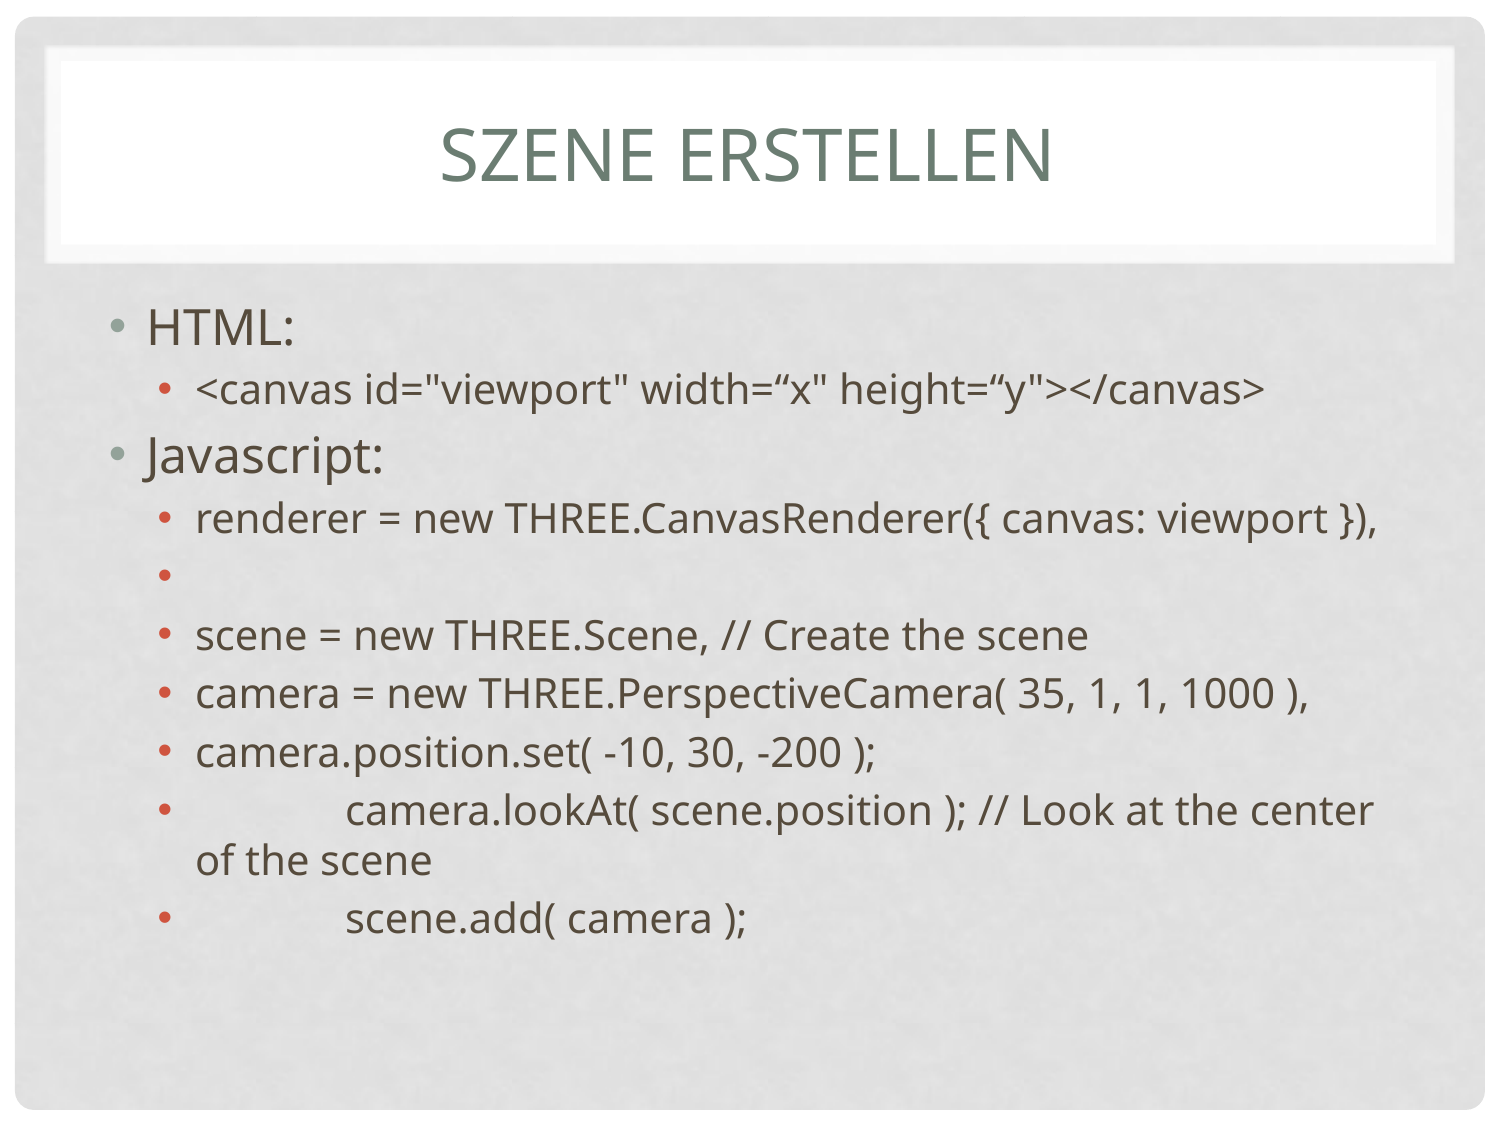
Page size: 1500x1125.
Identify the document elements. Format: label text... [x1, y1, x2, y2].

list HTML: <canvas id="viewport" width=“x" height=“y"></canvas> Javascript: renderer = new THREE.CanvasRenderer({ canvas: viewport }), scene = new THREE.Scene, // Create the scene camera = new THREE.PerspectiveCamera( 35, 1, 1, 1000 ), camera.position.set( -10, 30, -200 ); camera.lookAt( scene.position ); // Look at the center of the scene scene.add( camera ); [75, 287, 1425, 1005]
title Szene erstellen [69, 66, 1425, 238]
